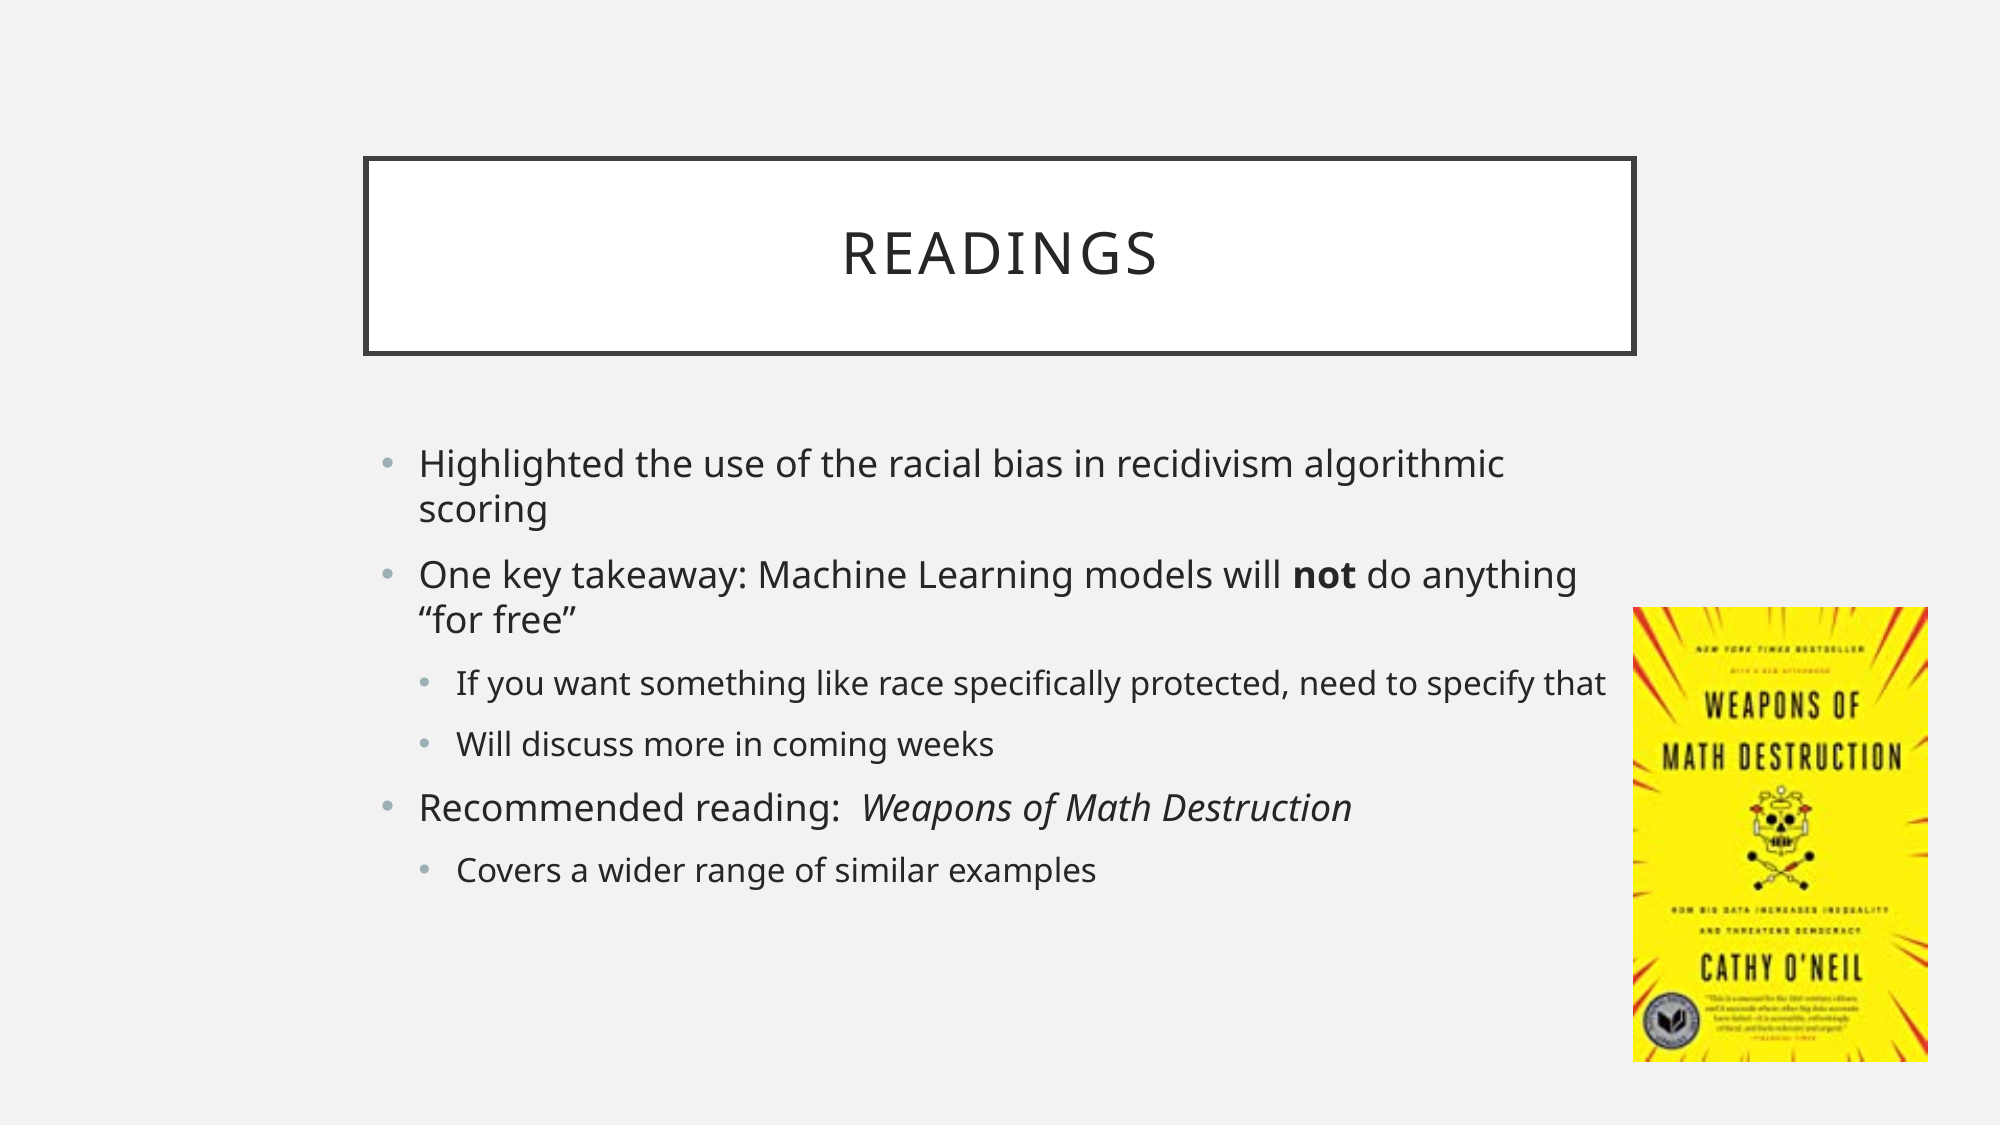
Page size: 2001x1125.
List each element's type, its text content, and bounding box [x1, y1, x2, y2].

title readings [363, 156, 1637, 356]
picture [1633, 607, 1928, 1062]
list Highlighted the use of the racial bias in recidivism algorithmic scoring One key takeaway: Machine Learning models will not do anything “for free” If you want something like race specifically protected, need to specify that Will discuss more in coming weeks Recommended reading: Weapons of Math Destruction Covers a wider range of similar examples [366, 432, 1634, 942]
